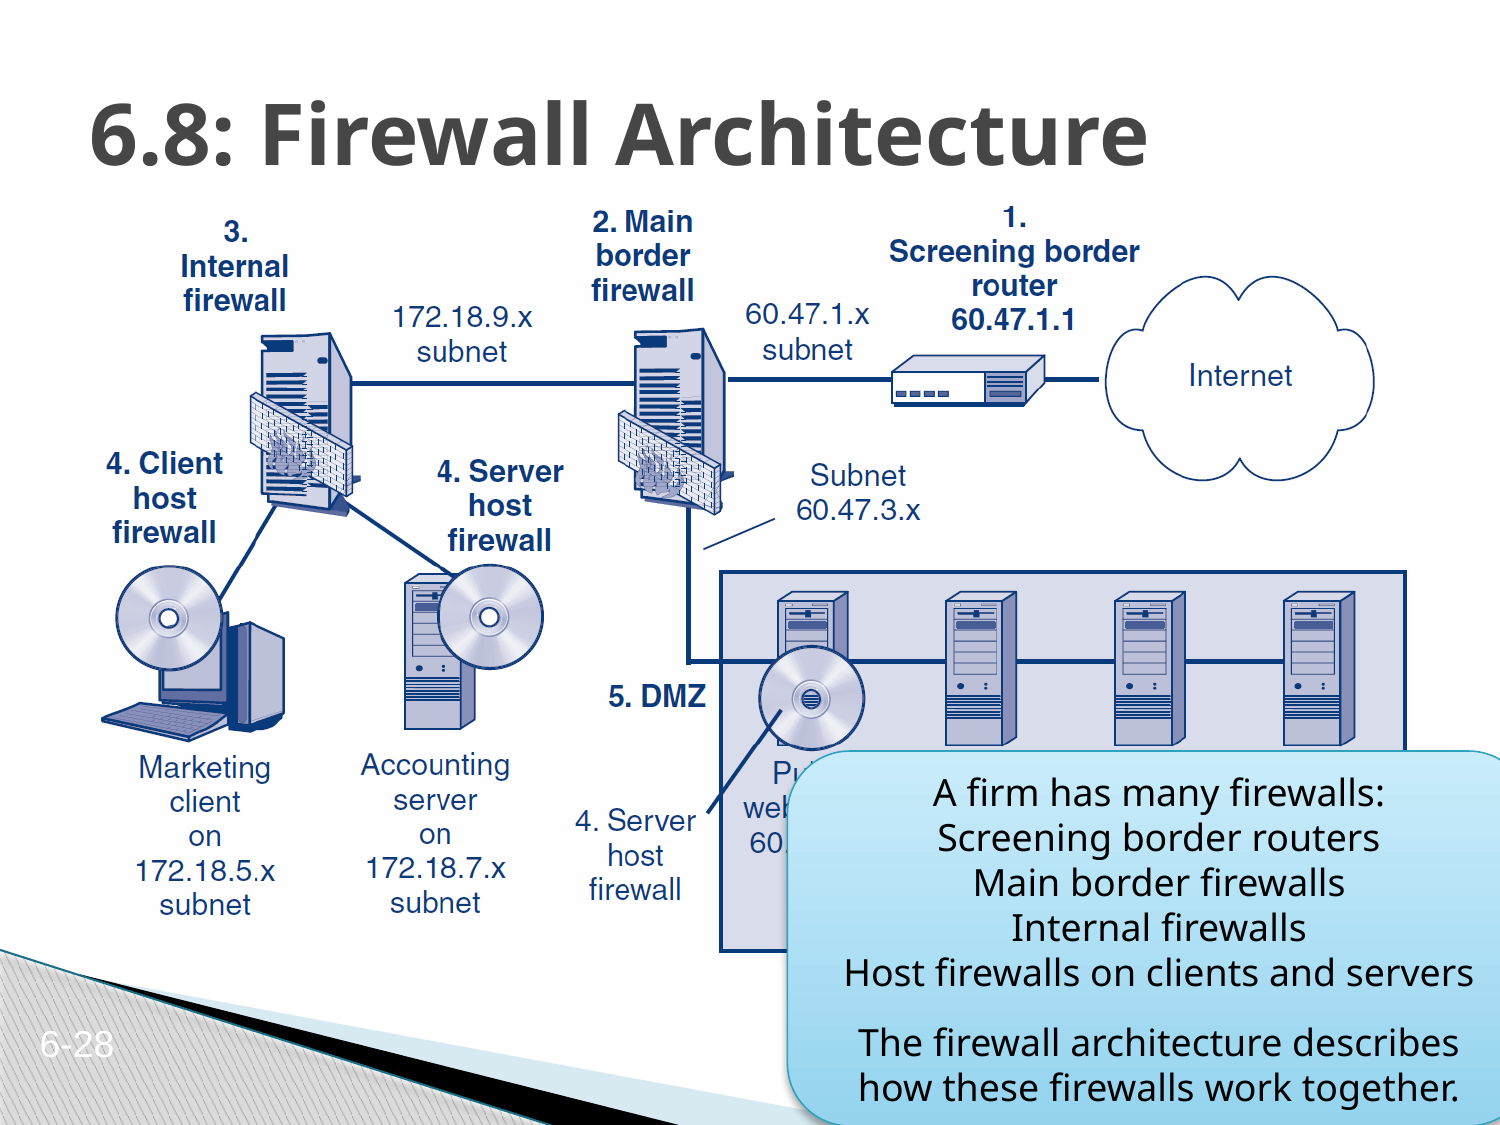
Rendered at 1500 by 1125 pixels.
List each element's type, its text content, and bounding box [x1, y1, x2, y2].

title 6.8: Firewall Architecture [75, 37, 1425, 225]
text_box A firm has many firewalls: Screening border routers Main border firewalls Internal firewalls Host firewalls on clients and servers The firewall architecture describes how these firewalls work together. [786, 750, 1500, 1125]
picture [99, 199, 1413, 964]
text_box 6-28 [24, 1012, 163, 1088]
